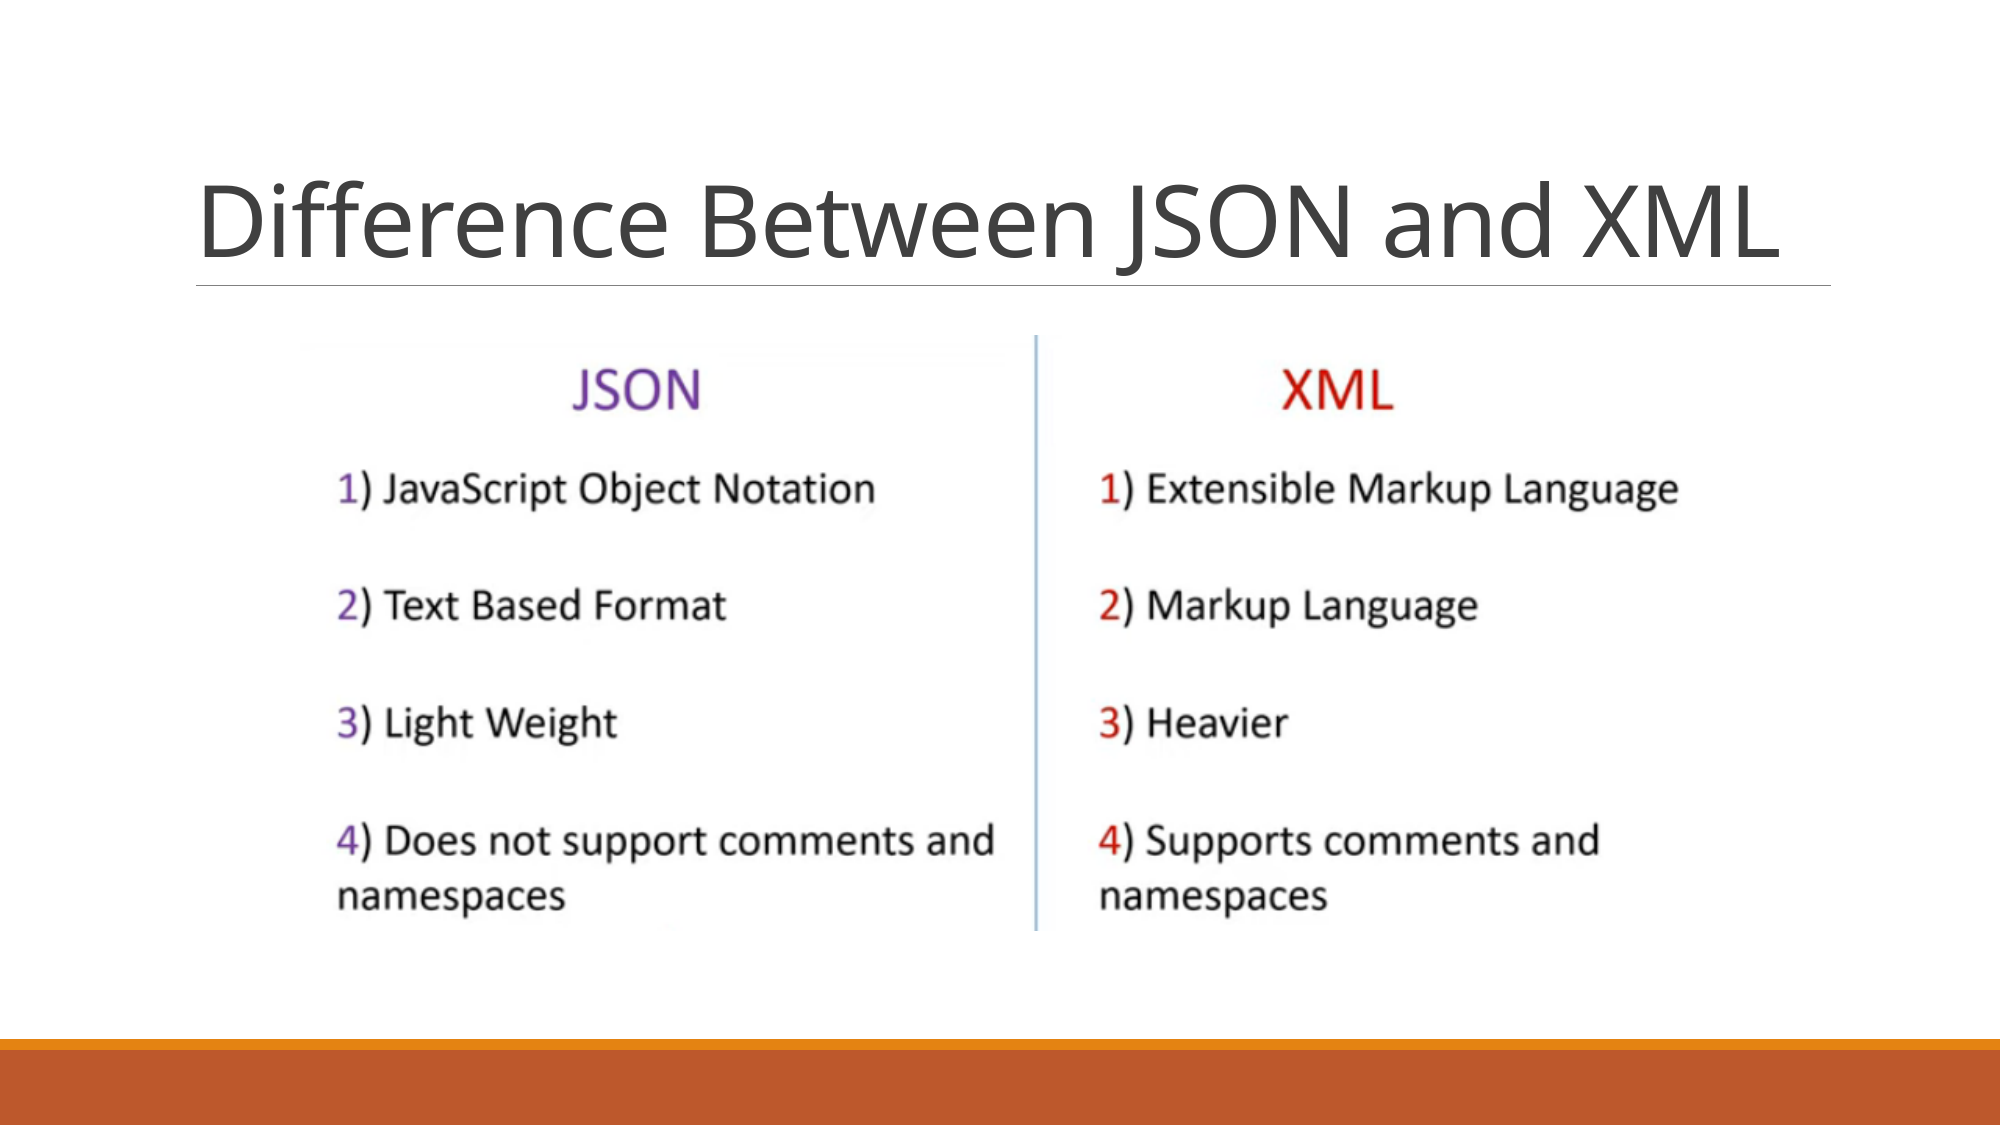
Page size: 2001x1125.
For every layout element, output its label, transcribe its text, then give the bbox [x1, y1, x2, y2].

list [299, 334, 1711, 931]
title Difference Between JSON and XML [180, 47, 1830, 285]
